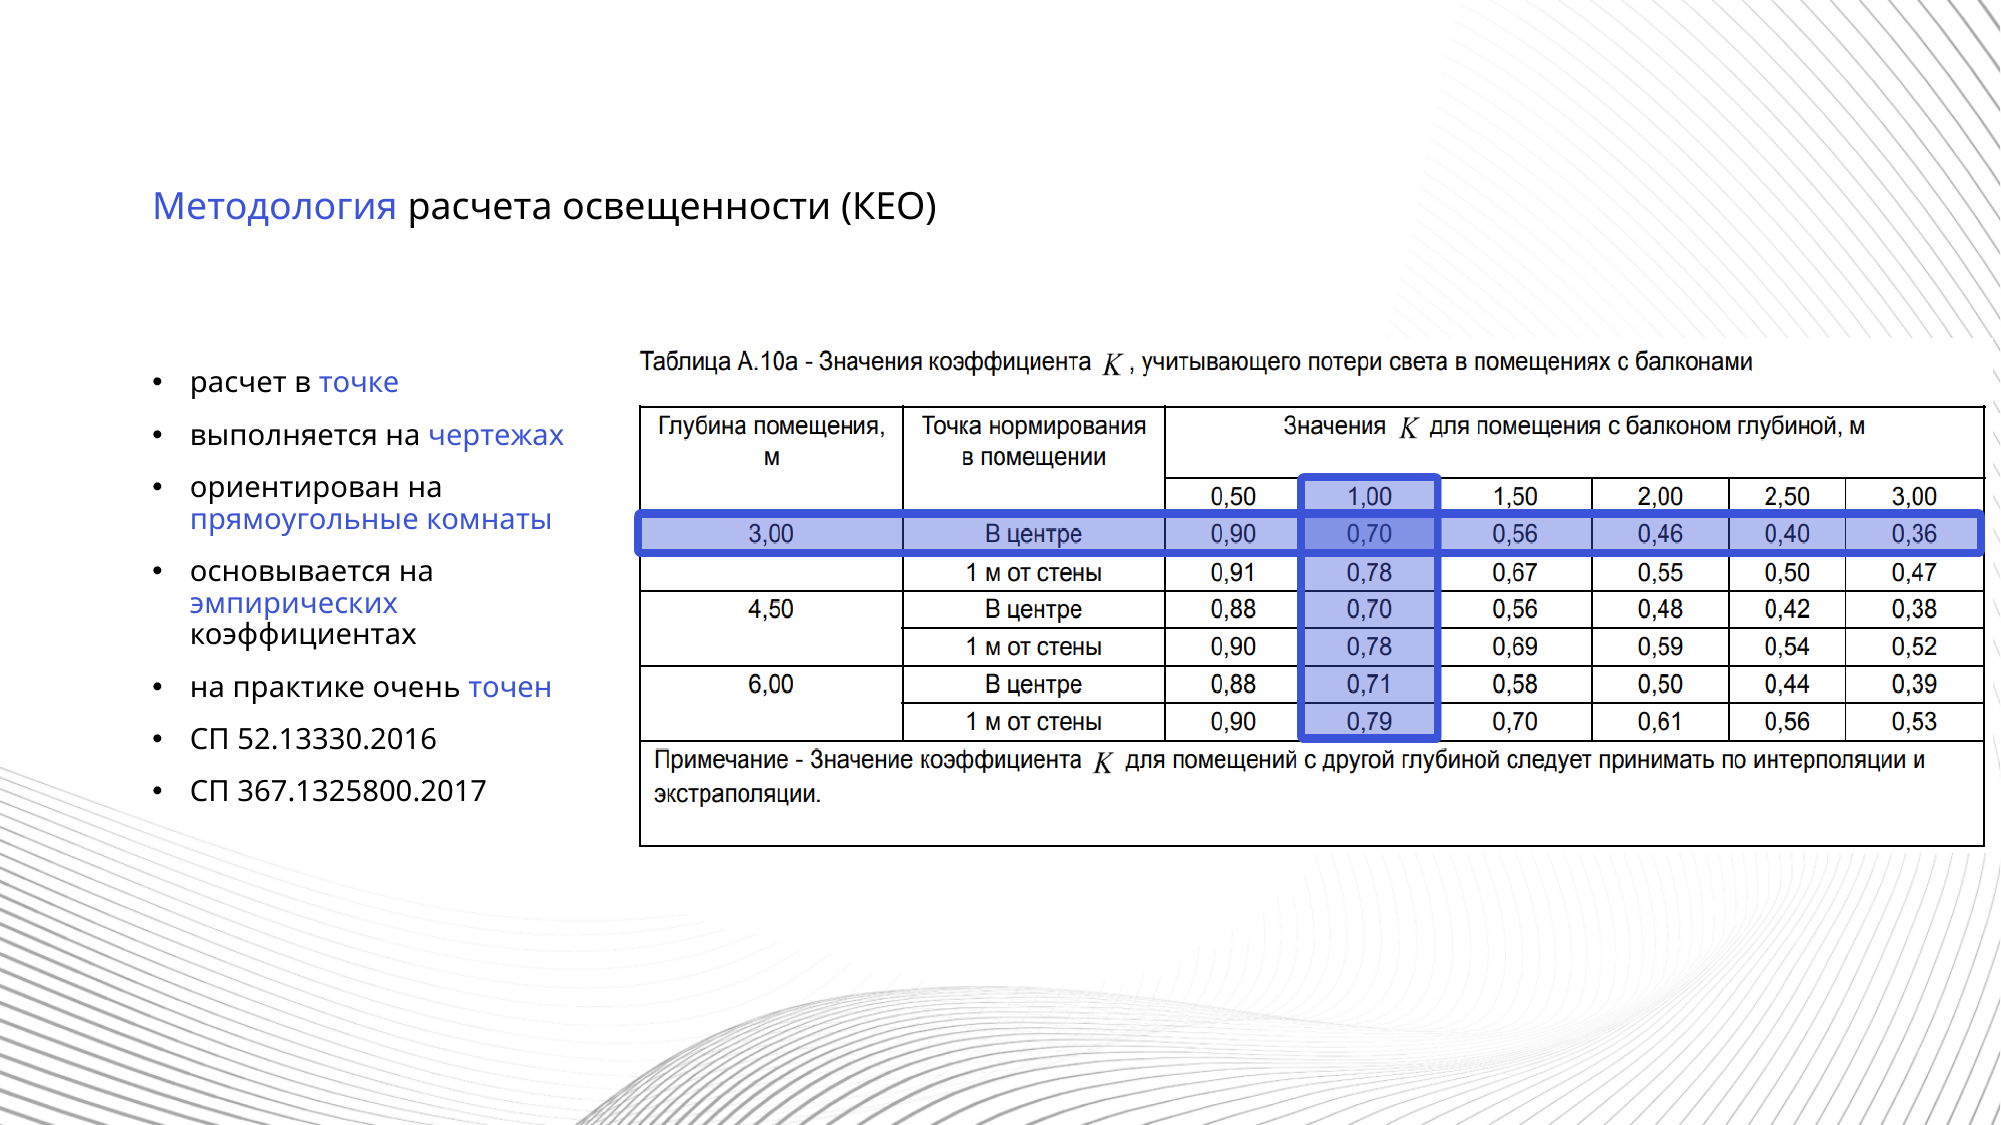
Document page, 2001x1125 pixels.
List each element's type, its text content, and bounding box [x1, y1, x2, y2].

text_box Методология расчета освещенности (КЕО) [137, 175, 1293, 235]
list расчет в точке выполняется на чертежах ориентирован на прямоугольные комнаты основывается на эмпирических коэффициентах на практике очень точен СП 52.13330.2016 СП 367.1325800.2017 [137, 360, 1863, 1014]
picture [0, 0, 2001, 1125]
